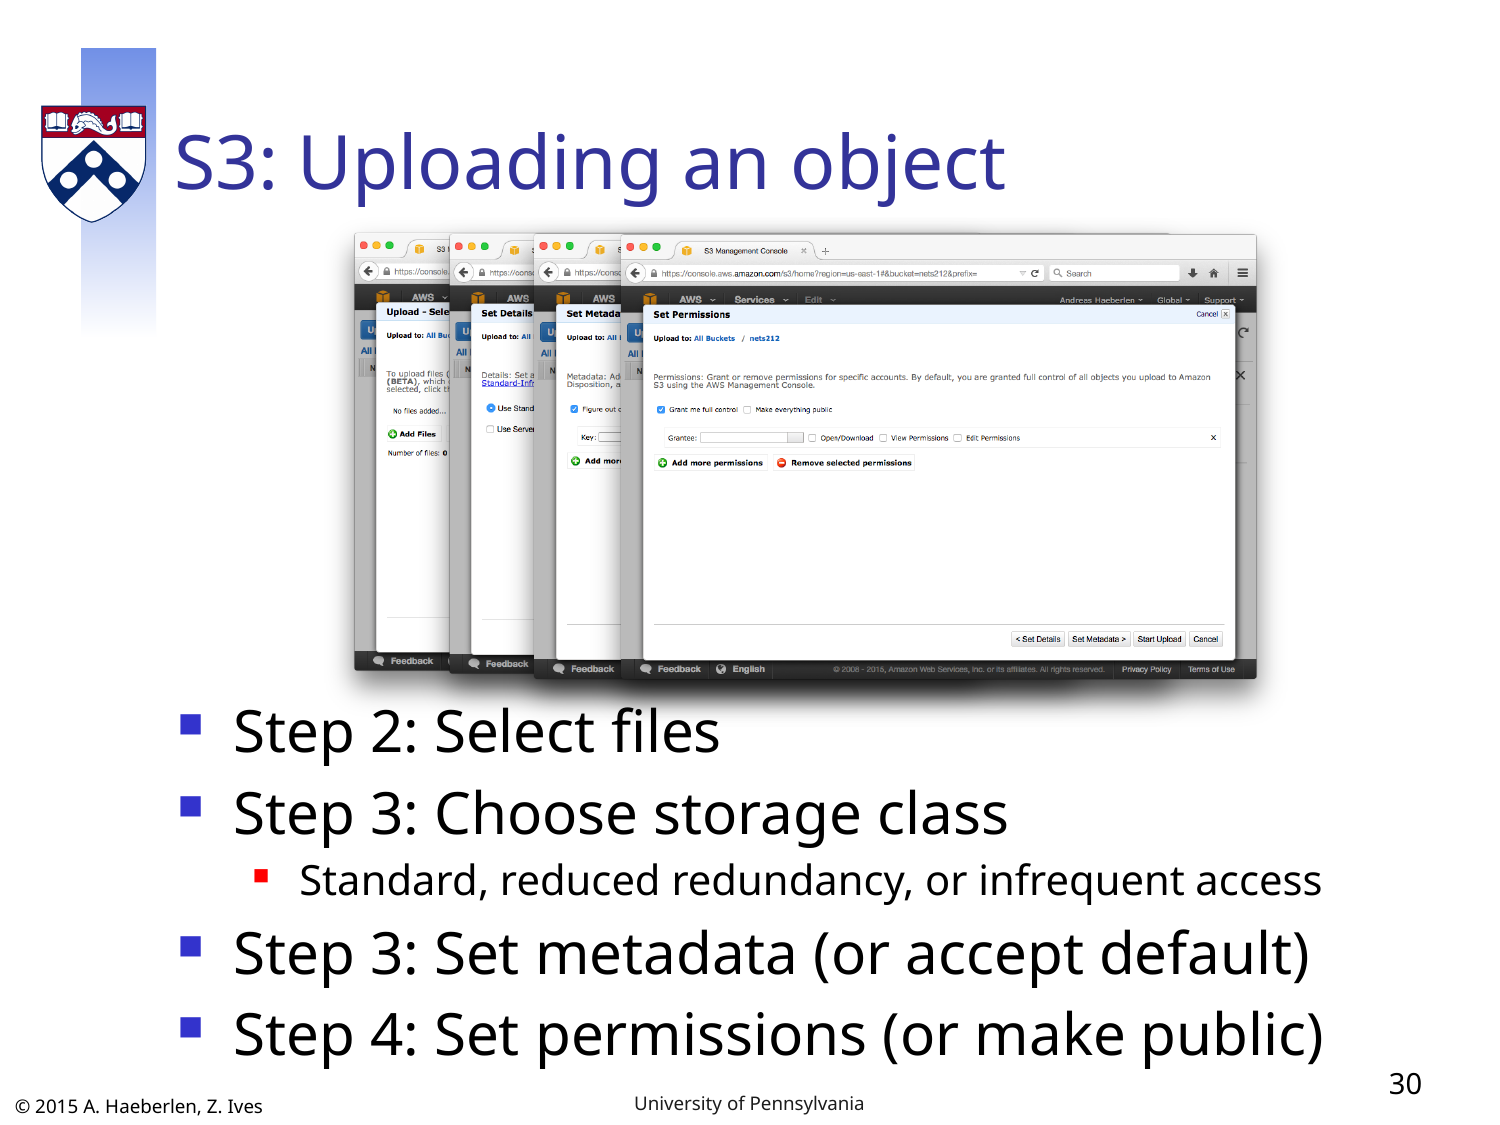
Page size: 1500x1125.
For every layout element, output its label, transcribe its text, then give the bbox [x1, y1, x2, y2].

slide_number 30 [1124, 1037, 1438, 1113]
footer University of Pennsylvania [512, 1083, 987, 1125]
title S3: Uploading an object [158, 49, 1438, 213]
picture [39, 103, 148, 225]
picture [318, 212, 1293, 732]
list Step 2: Select files Step 3: Choose storage class Standard, reduced redundancy, or infrequent access Step 3: Set metadata (or accept default) Step 4: Set permissions (or make public) [162, 686, 1438, 1016]
